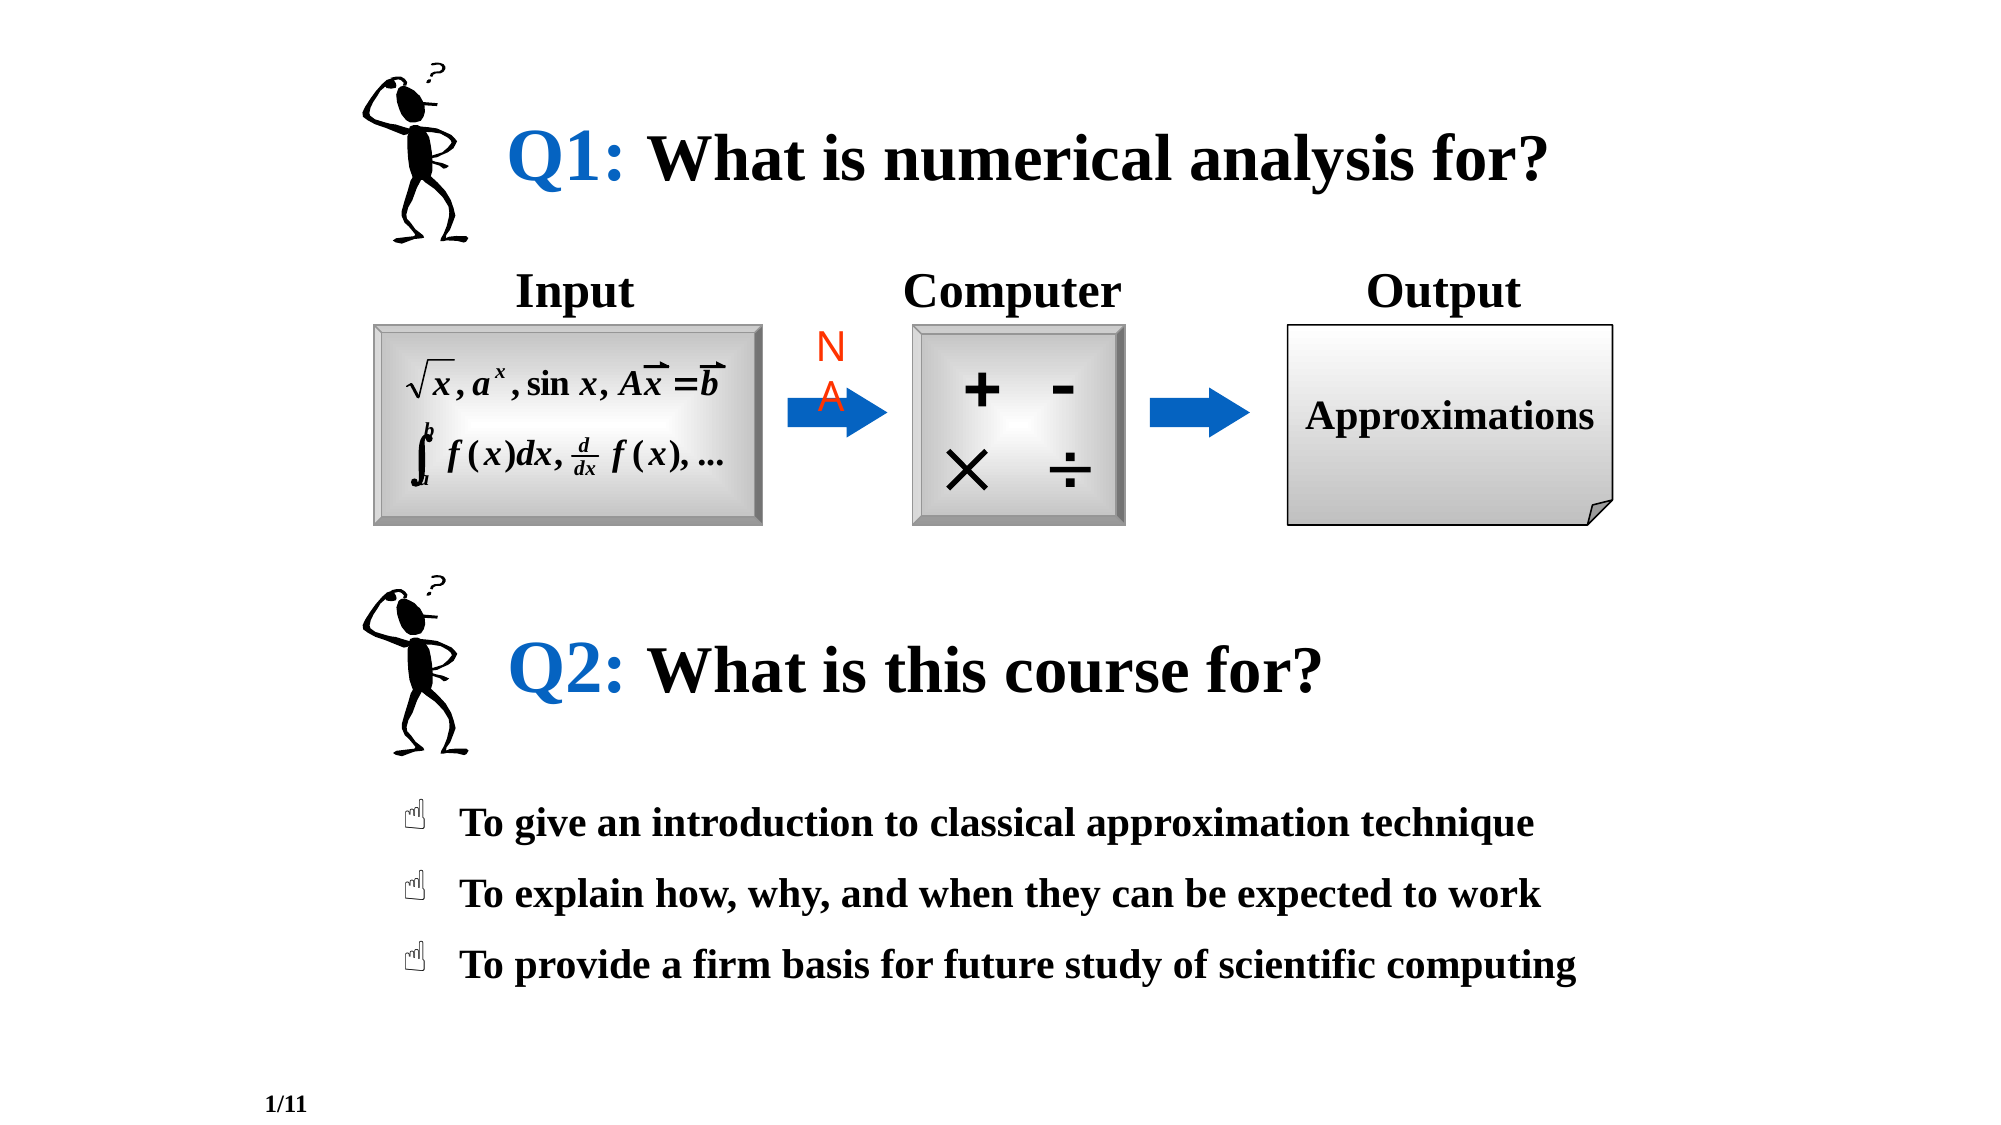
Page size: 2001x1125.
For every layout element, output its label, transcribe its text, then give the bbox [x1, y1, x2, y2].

text_box NA [787, 312, 875, 428]
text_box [373, 249, 763, 525]
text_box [1287, 249, 1613, 525]
text_box To give an introduction to classical approximation technique To explain how, why, and when they can be expected to work To provide a firm basis for future study of scientific computing [387, 787, 1688, 994]
text_box [875, 404, 887, 421]
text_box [362, 574, 1674, 757]
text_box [887, 249, 1138, 525]
text_box 1/11 [249, 1079, 338, 1125]
text_box [1149, 387, 1250, 438]
text_box [846, 428, 863, 438]
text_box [362, 62, 1674, 244]
